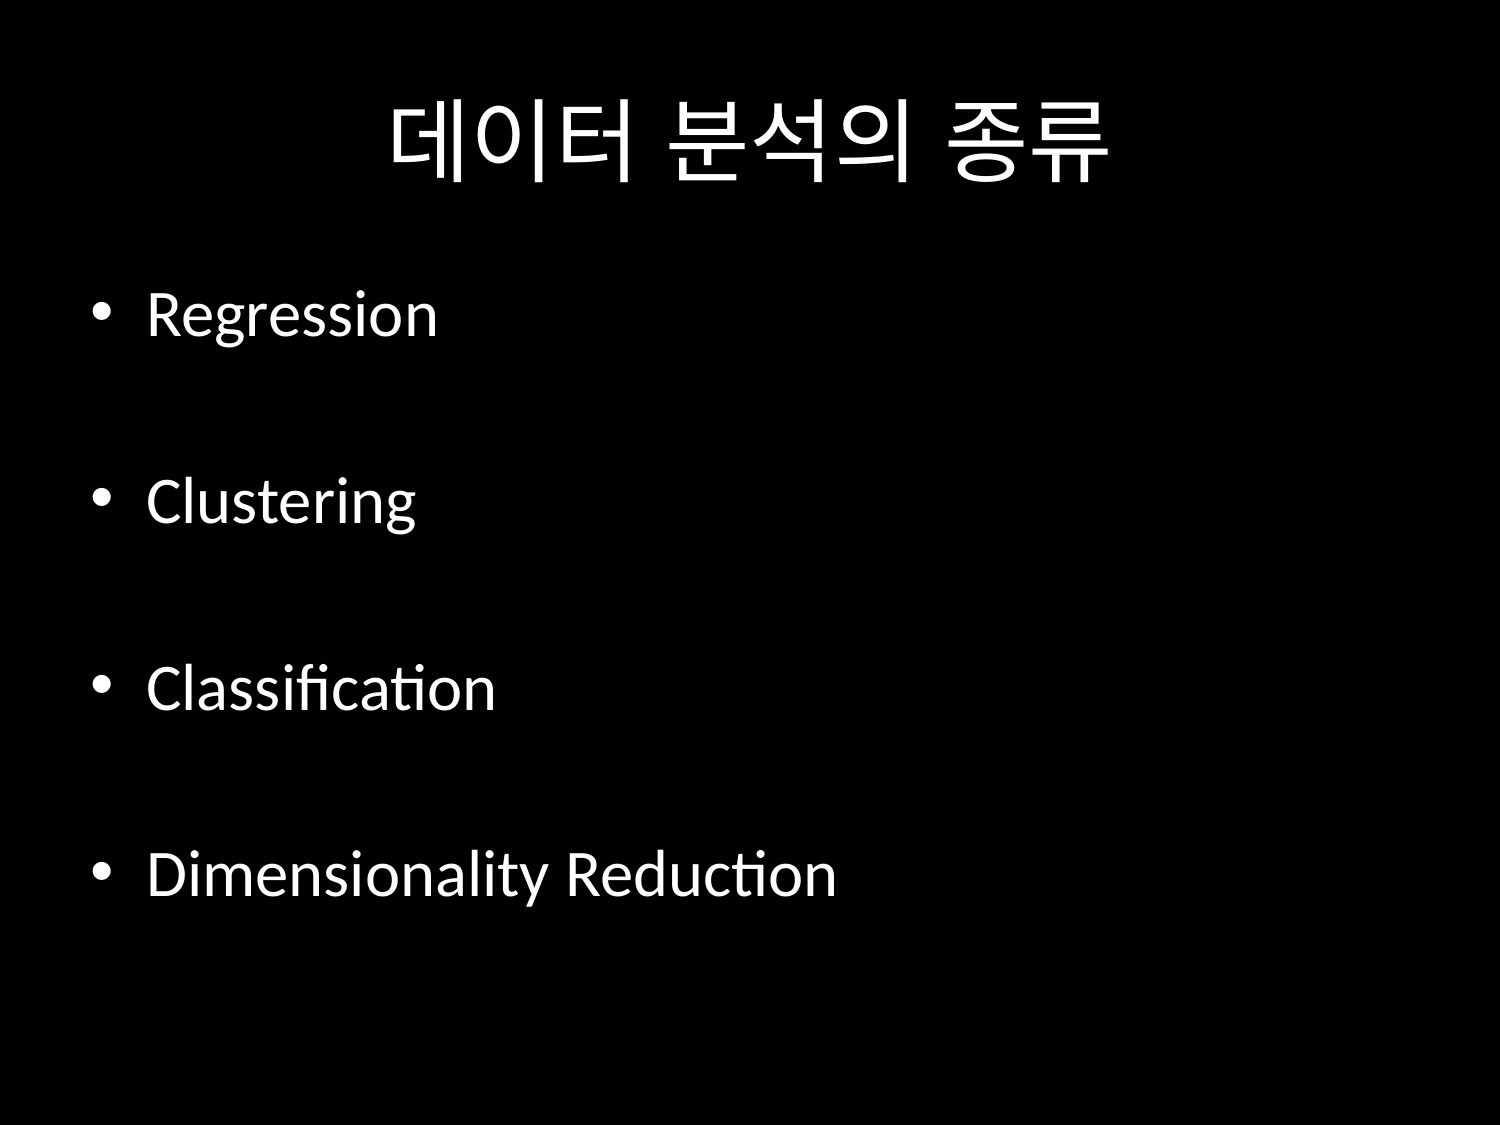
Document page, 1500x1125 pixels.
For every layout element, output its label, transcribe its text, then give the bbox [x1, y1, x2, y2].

title 데이터 분석의 종류 [75, 45, 1425, 233]
list Regression Clustering Classification Dimensionality Reduction [75, 262, 1425, 1005]
